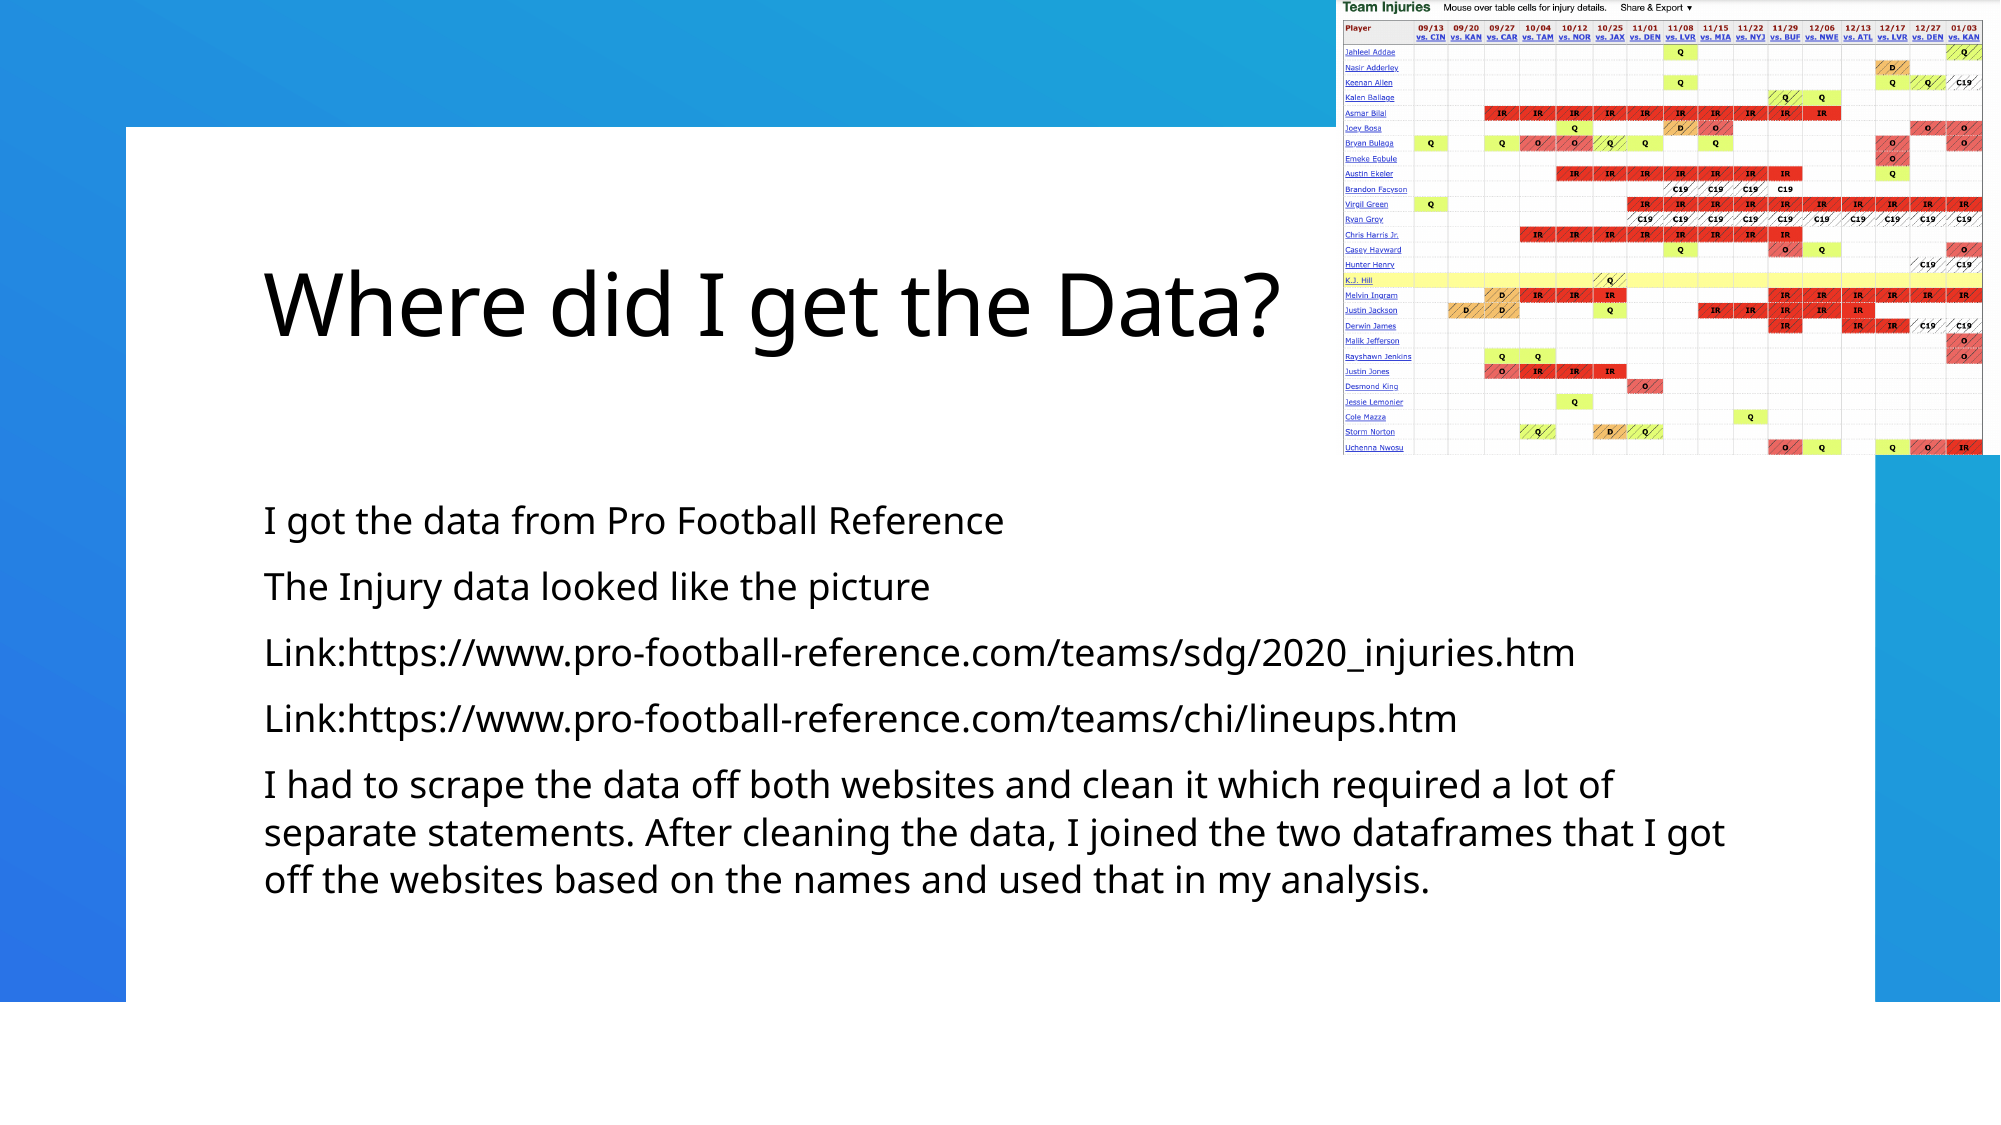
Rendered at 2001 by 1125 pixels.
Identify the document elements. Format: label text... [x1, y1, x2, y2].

title Where did I get the Data? [248, 248, 1749, 470]
picture [1335, 0, 2000, 455]
list I got the data from Pro Football Reference The Injury data looked like the picture Link:https://www.pro-football-reference.com/teams/sdg/2020_injuries.htm Link:https://www.pro-football-reference.com/teams/chi/lineups.htm I had to scrape the data off both websites and clean it which required a lot of separate statements. After cleaning the data, I joined the two dataframes that I got off the websites based on the names and used that in my analysis. [248, 487, 1749, 1001]
